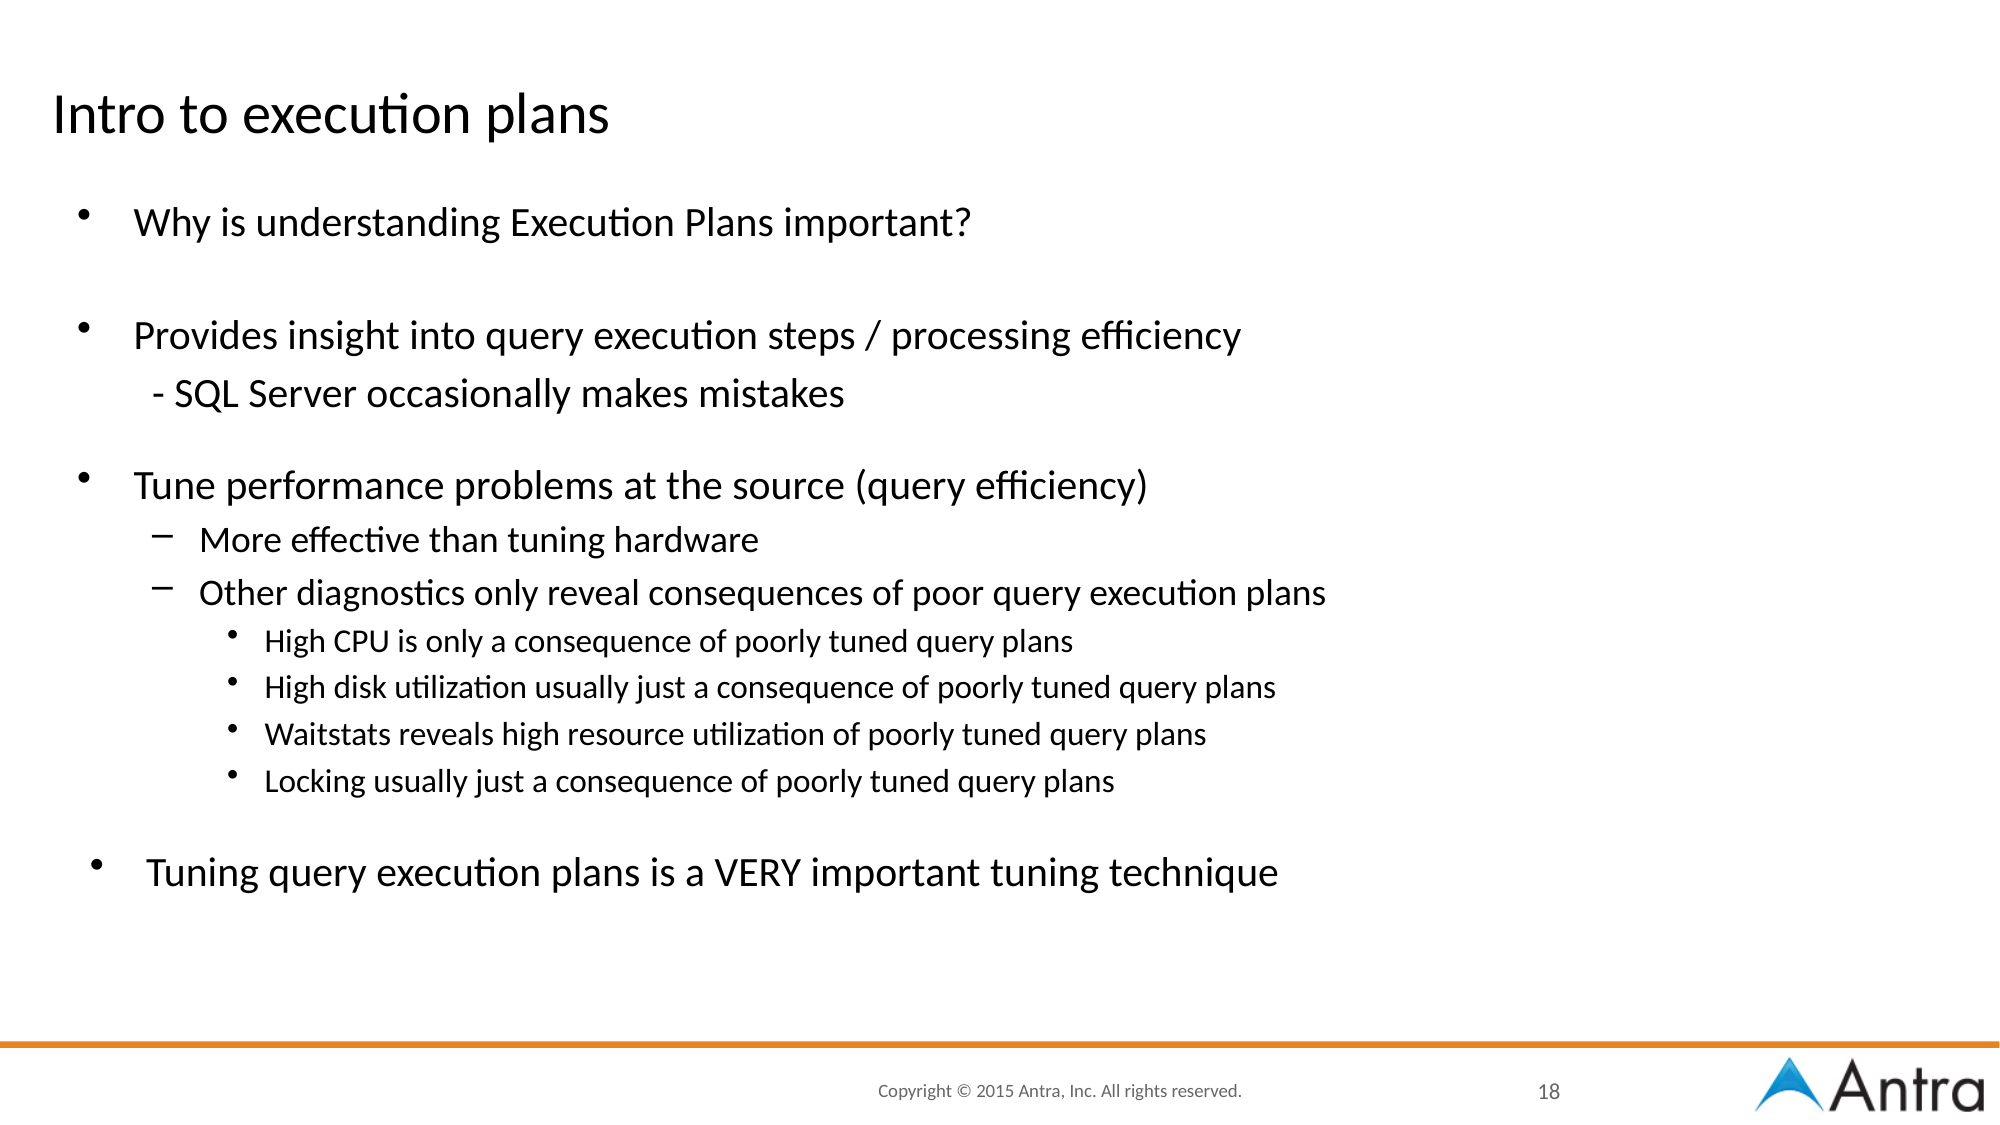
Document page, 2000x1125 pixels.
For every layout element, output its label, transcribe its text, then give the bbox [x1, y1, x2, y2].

slide_number 18 [1498, 1075, 1561, 1106]
picture [1744, 1048, 1994, 1122]
text_box Tuning query execution plans is a VERY important tuning technique [74, 837, 1475, 903]
text_box Intro to execution plans [37, 50, 1475, 171]
text_box Provides insight into query execution steps / processing efficiency - SQL Server occasionally makes mistakes [62, 299, 1463, 424]
text_box Tune performance problems at the source (query efficiency) More effective than tuning hardware Other diagnostics only reveal consequences of poor query execution plans High CPU is only a consequence of poorly tuned query plans High disk utilization usually just a consequence of poorly tuned query plans Waitstats reveals high resource utilization of poorly tuned query plans Locking usually just a consequence of poorly tuned query plans [62, 450, 1463, 807]
text_box Why is understanding Execution Plans important? [62, 187, 1463, 253]
